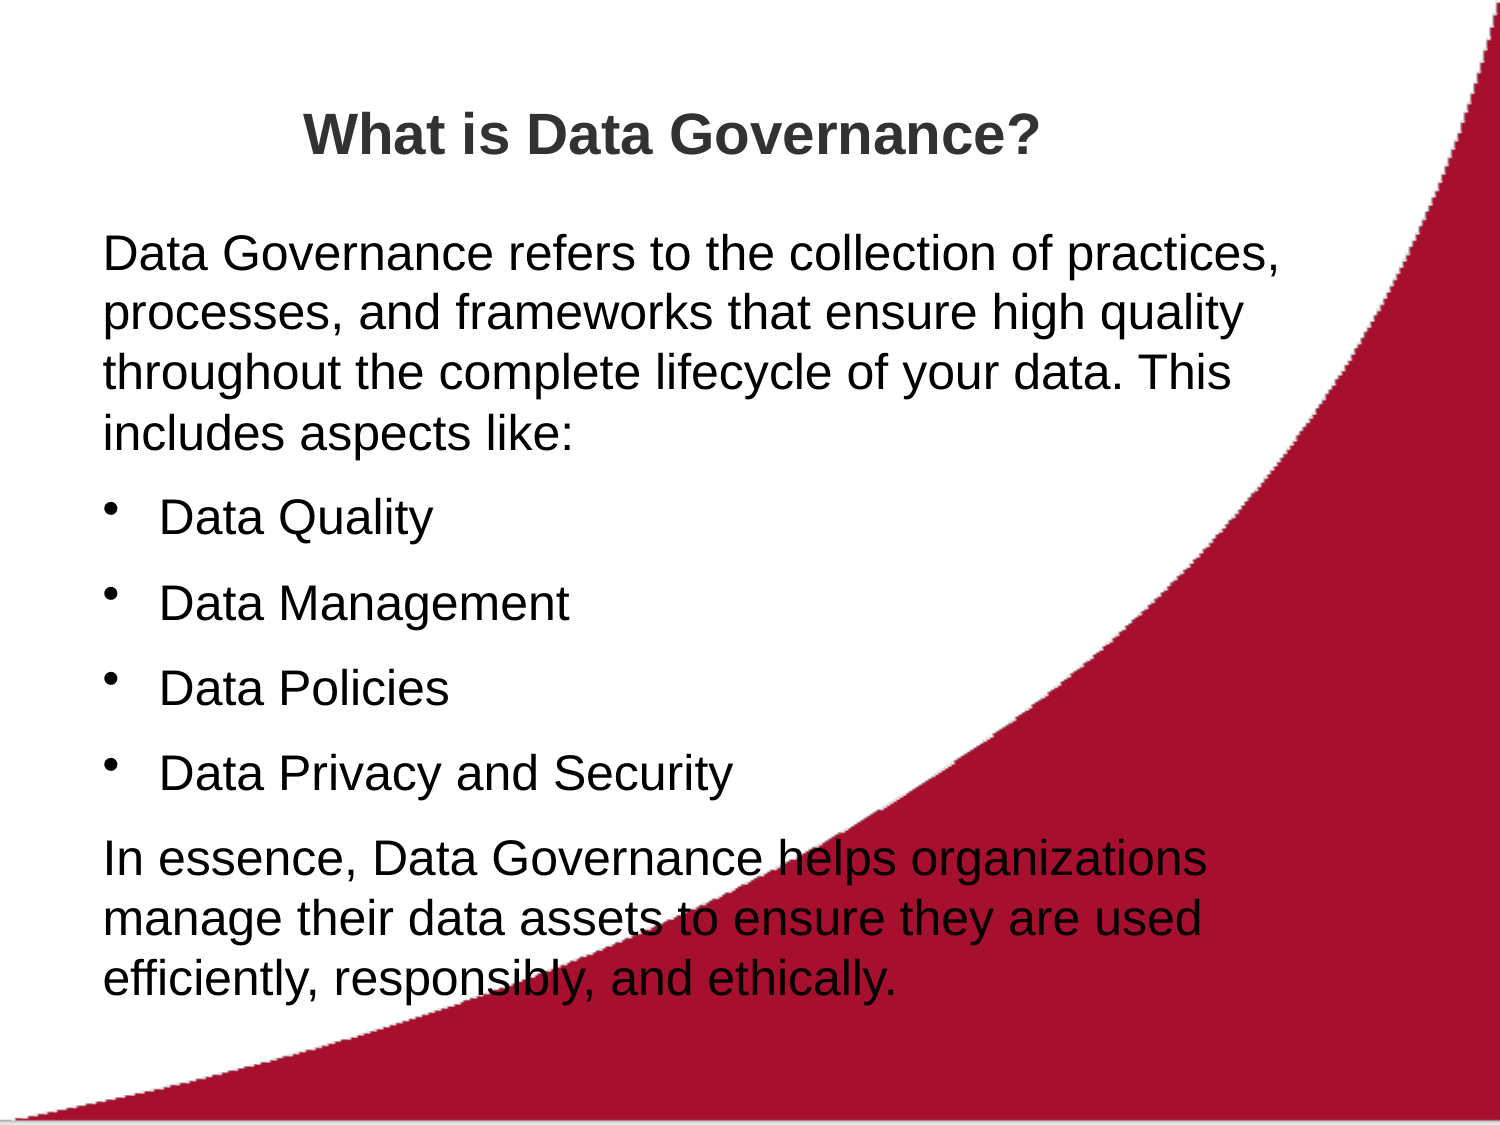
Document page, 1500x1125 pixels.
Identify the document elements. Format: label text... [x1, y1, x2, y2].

picture [0, 0, 1500, 1125]
title What is Data Governance? [37, 74, 1290, 188]
list Data Governance refers to the collection of practices, processes, and frameworks that ensure high quality throughout the complete lifecycle of your data. This includes aspects like: Data Quality Data Management Data Policies Data Privacy and Security In essence, Data Governance helps organizations manage their data assets to ensure they are used efficiently, responsibly, and ethically. [87, 212, 1363, 1051]
